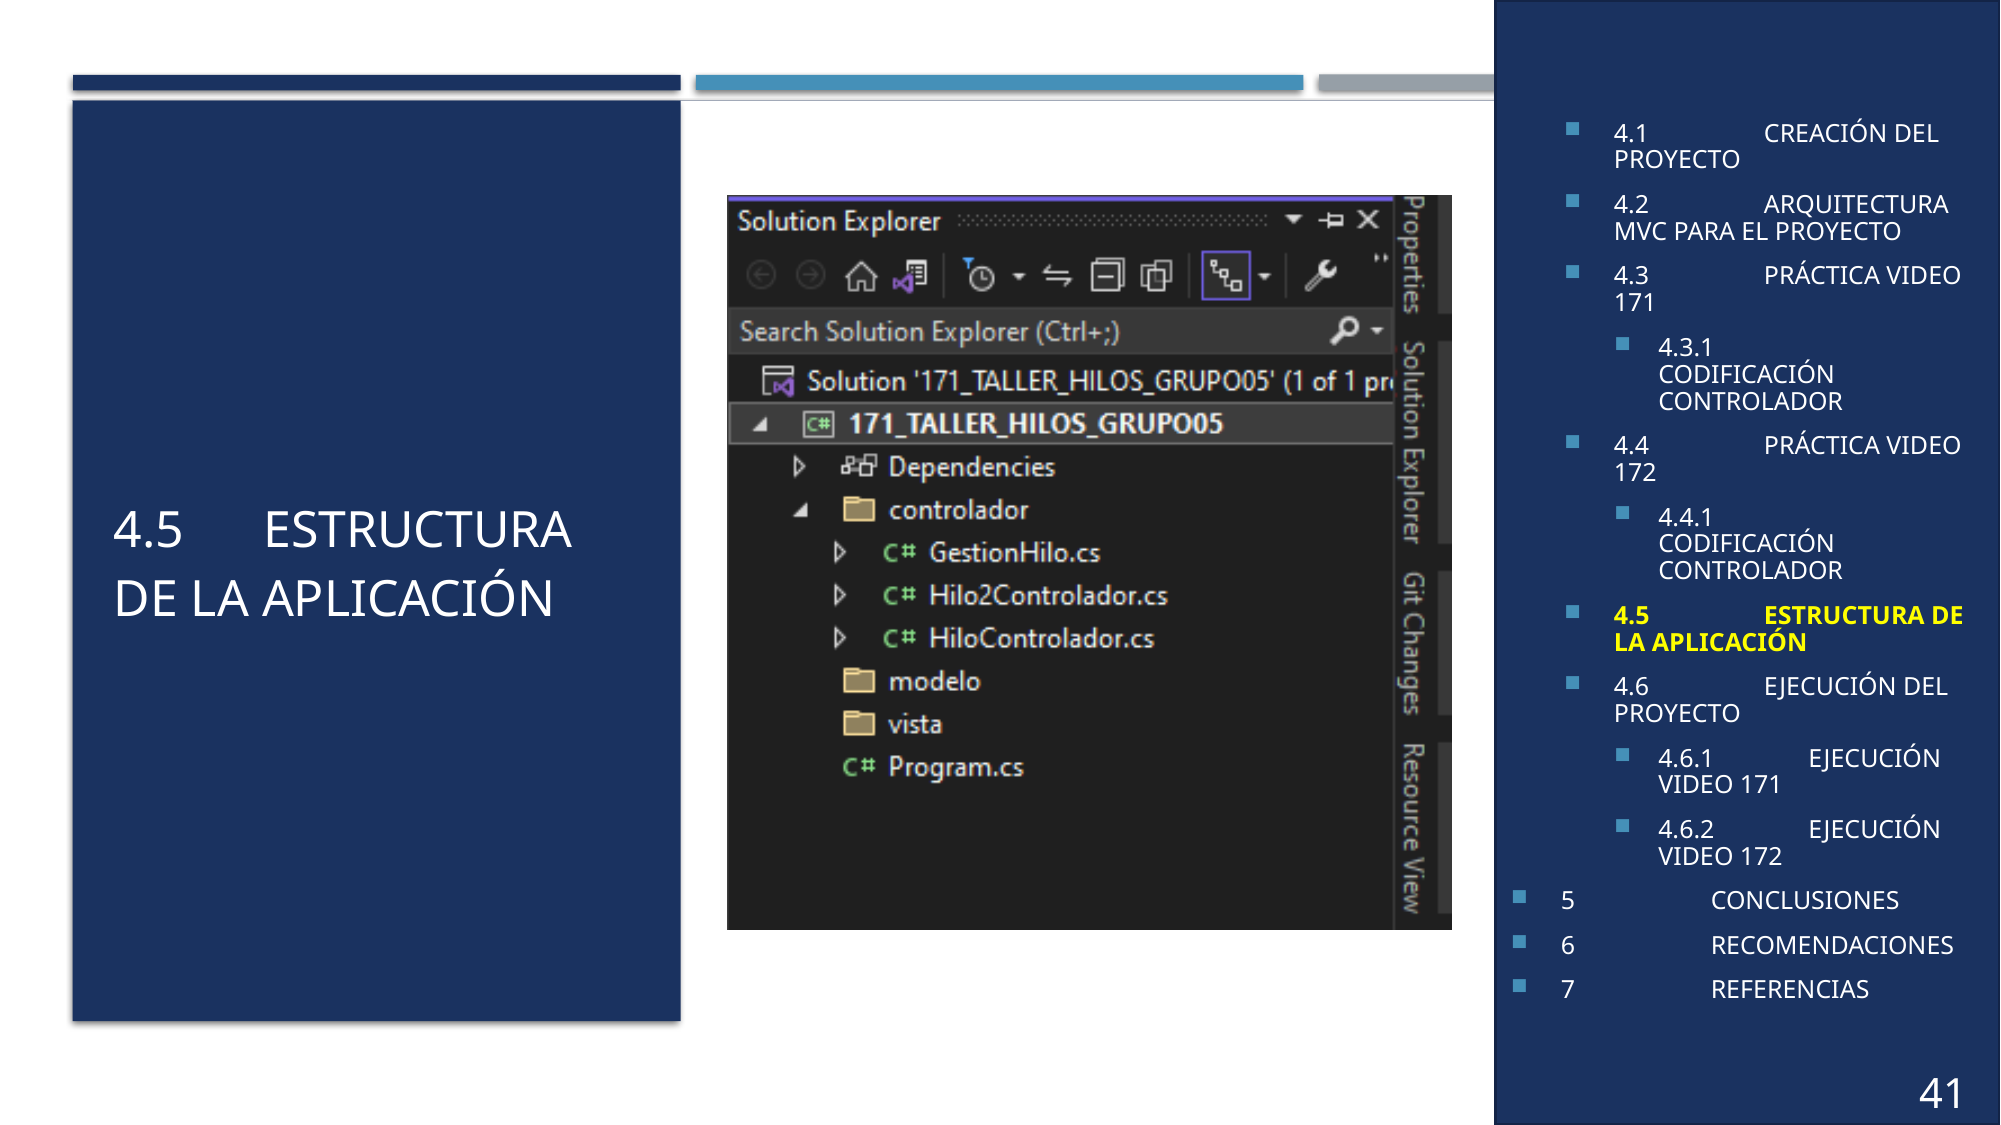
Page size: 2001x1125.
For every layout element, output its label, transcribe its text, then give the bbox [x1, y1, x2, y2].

text_box [72, 100, 682, 1022]
text_box 4.1 CREACIÓN DEL PROYECTO 4.2 ARQUITECTURA MVC PARA EL PROYECTO 4.3 PRÁCTICA VIDEO 171 4.3.1 CODIFICACIÓN CONTROLADOR 4.4 PRÁCTICA VIDEO 172 4.4.1 CODIFICACIÓN CONTROLADOR 4.5 ESTRUCTURA DE LA APLICACIÓN 4.6 EJECUCIÓN DEL PROYECTO 4.6.1 EJECUCIÓN VIDEO 171 4.6.2 EJECUCIÓN VIDEO 172 5 CONCLUSIONES 6 RECOMENDACIONES 7 REFERENCIAS [1494, 0, 2000, 1125]
picture [726, 195, 1452, 930]
text_box 41 [1904, 1059, 2000, 1125]
list 4.5 ESTRUCTURA DE LA APLICACIÓN [98, 129, 658, 985]
text_box [0, 99, 1494, 1125]
